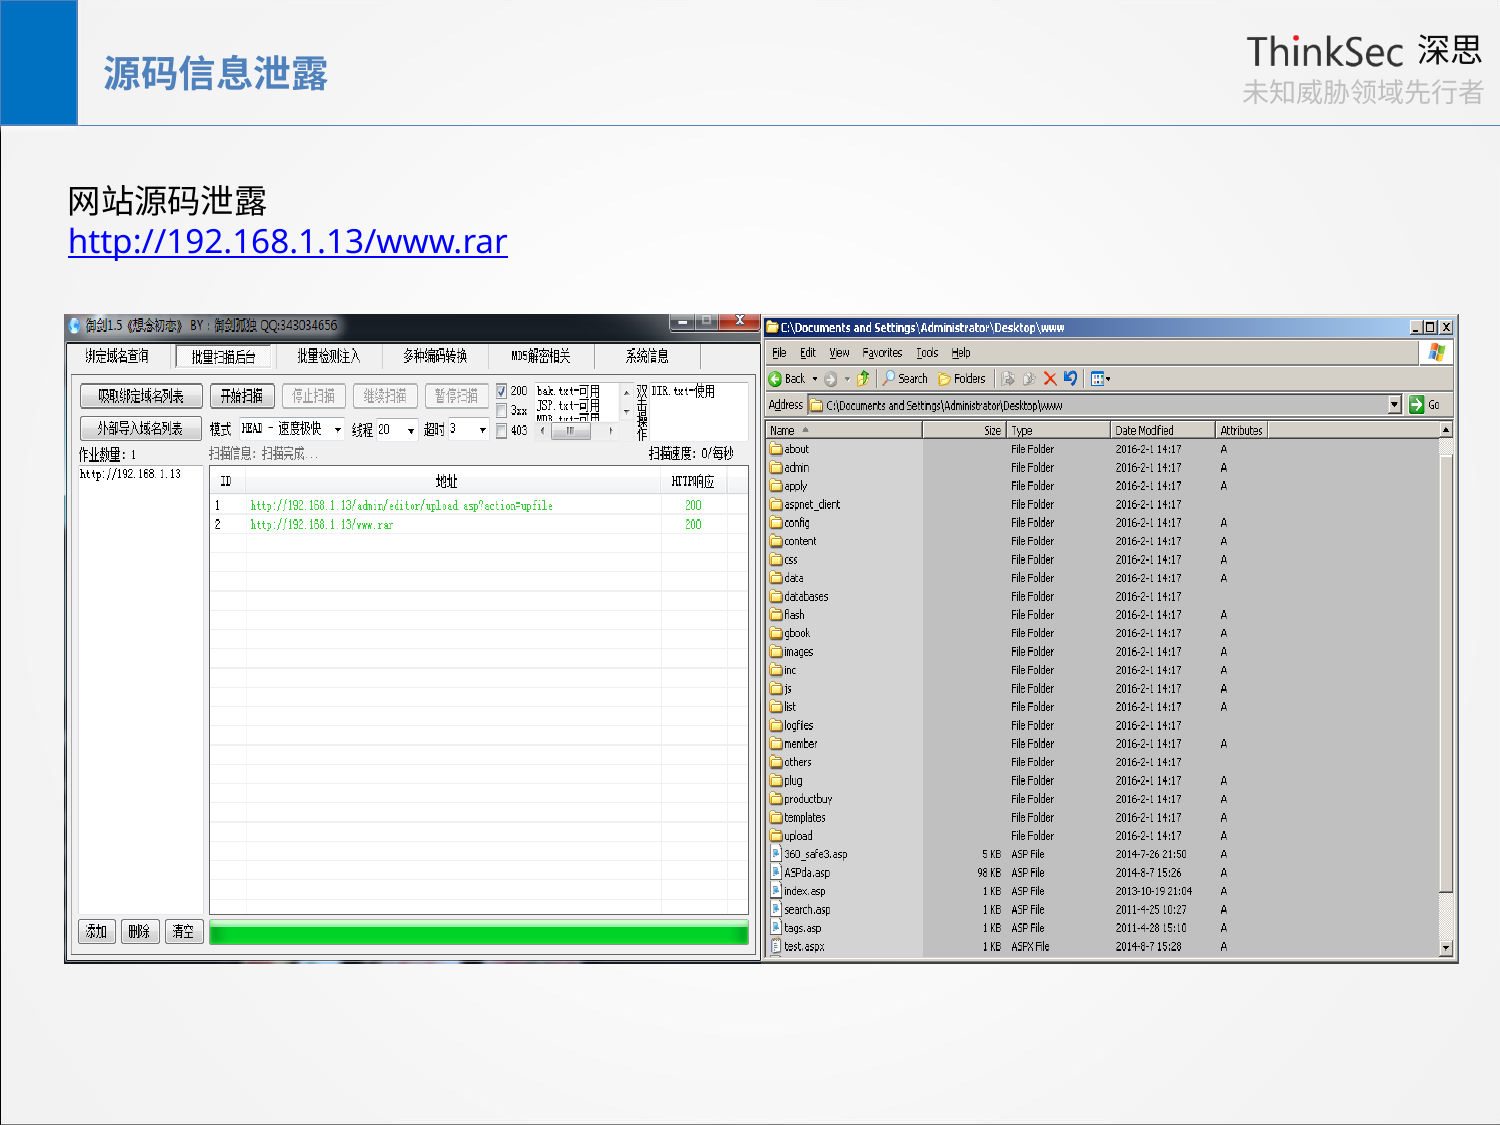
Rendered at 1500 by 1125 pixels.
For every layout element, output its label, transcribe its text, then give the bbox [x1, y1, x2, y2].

picture [0, 126, 1500, 1125]
text_box 源码信息泄露 [88, 42, 344, 103]
text_box 网站源码泄露 http://192.168.1.13/www.rar [53, 172, 1247, 273]
picture [78, 0, 1500, 125]
